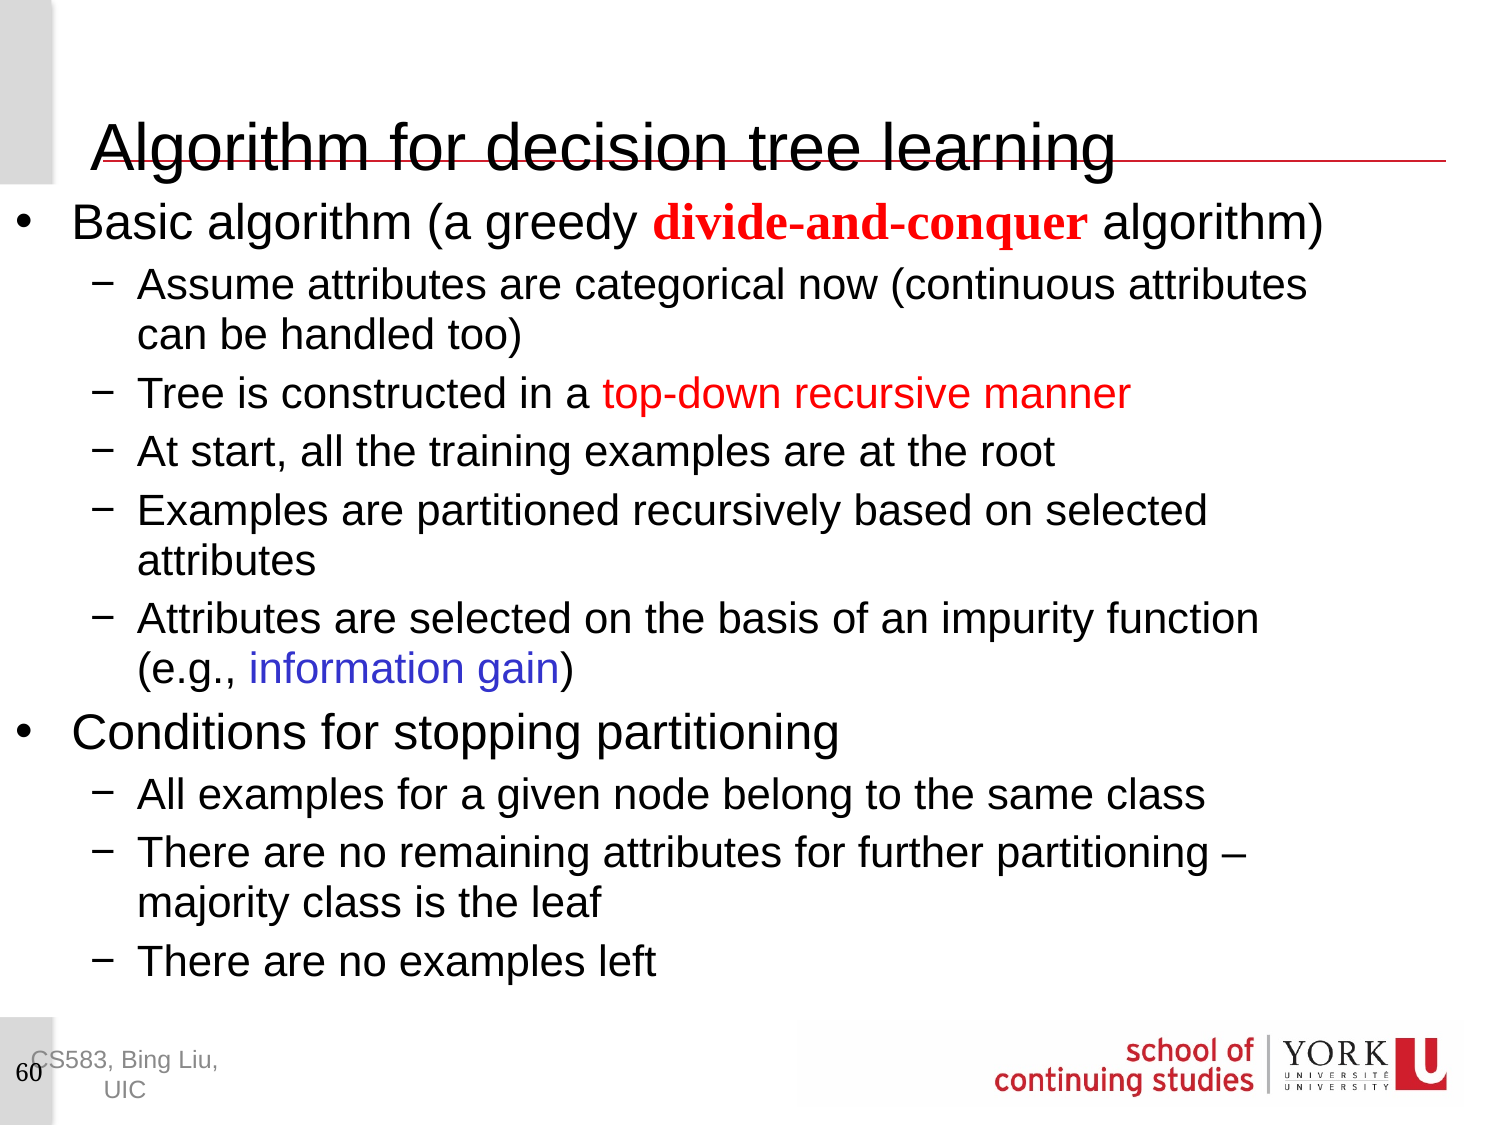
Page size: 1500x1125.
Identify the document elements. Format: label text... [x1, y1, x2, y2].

list Basic algorithm (a greedy divide-and-conquer algorithm) Assume attributes are categorical now (continuous attributes can be handled too) Tree is constructed in a top-down recursive manner At start, all the training examples are at the root Examples are partitioned recursively based on selected attributes Attributes are selected on the basis of an impurity function (e.g., information gain) Conditions for stopping partitioning All examples for a given node belong to the same class There are no remaining attributes for further partitioning – majority class is the leaf There are no examples left [0, 184, 1388, 1018]
picture [797, 1020, 1464, 1107]
slide_number 60 [0, 1044, 475, 1104]
title Algorithm for decision tree learning [75, 50, 1450, 238]
